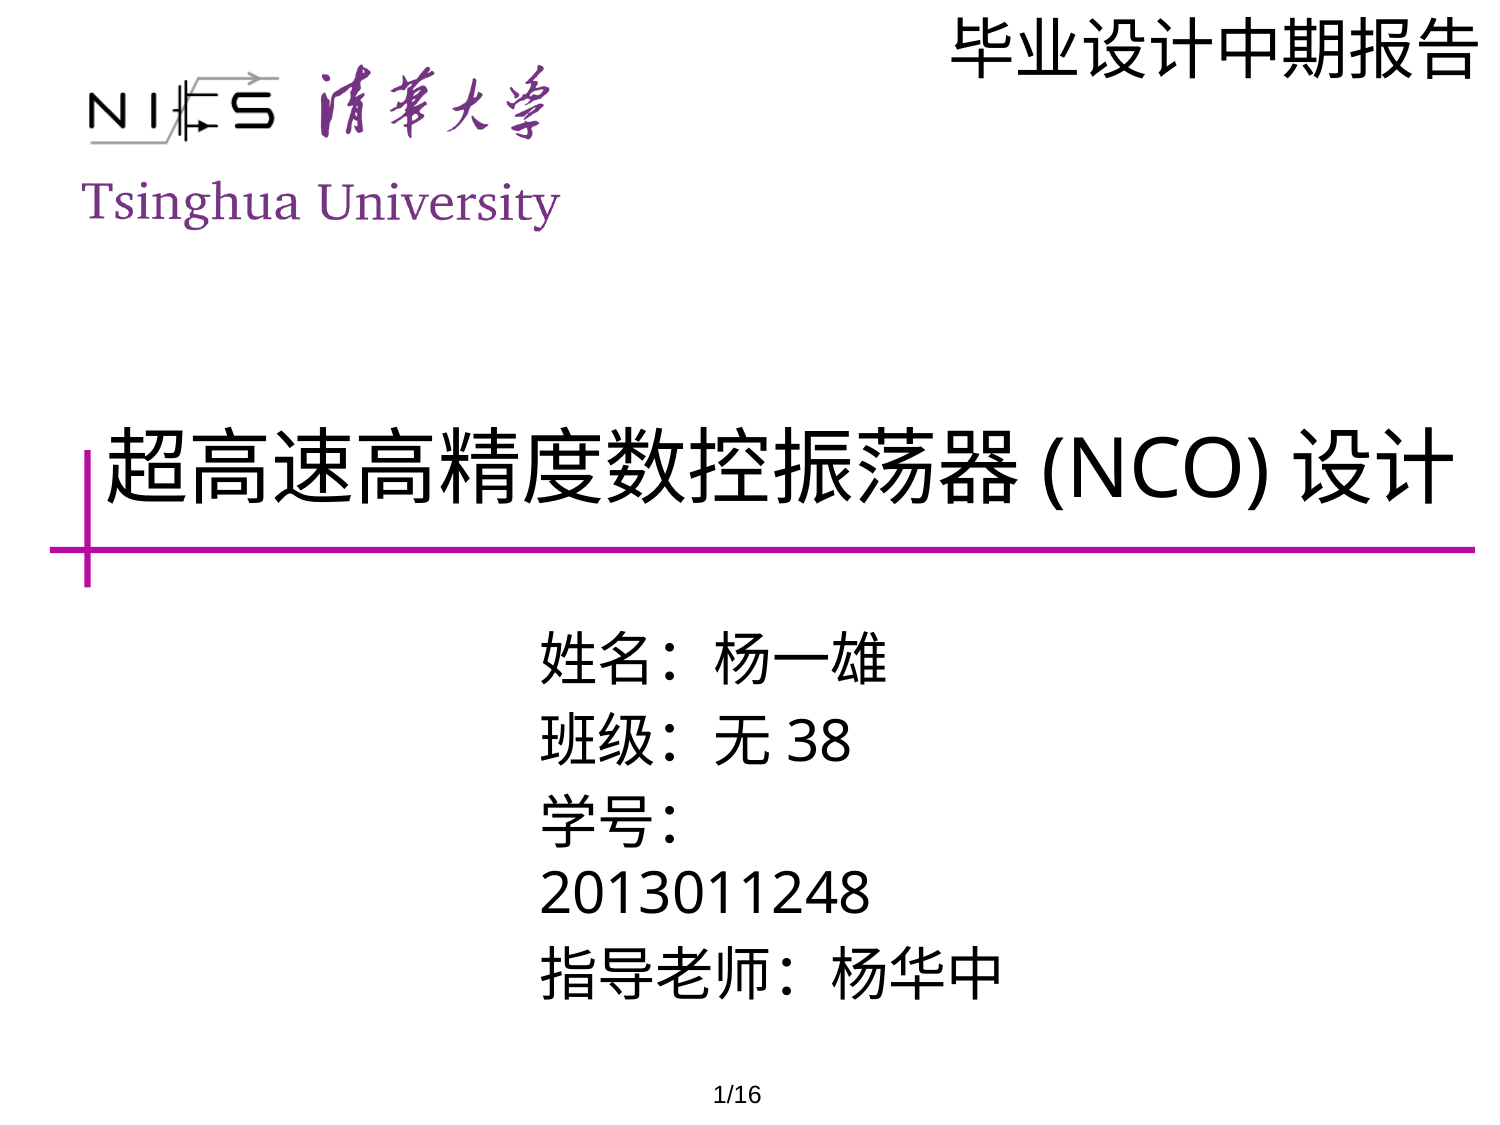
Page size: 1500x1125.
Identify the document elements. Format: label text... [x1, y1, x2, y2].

text_box 毕业设计中期报告 [933, 0, 1498, 95]
footer 1/16 [499, 1070, 976, 1125]
title 超高速高精度数控振荡器(NCO)设计 [80, 313, 1500, 615]
picture [50, 49, 316, 167]
subtitle 姓名：杨一雄 班级：无38 学号：2013011248 指导老师：杨华中 [523, 613, 1057, 984]
picture [317, 62, 550, 140]
picture [78, 174, 563, 234]
